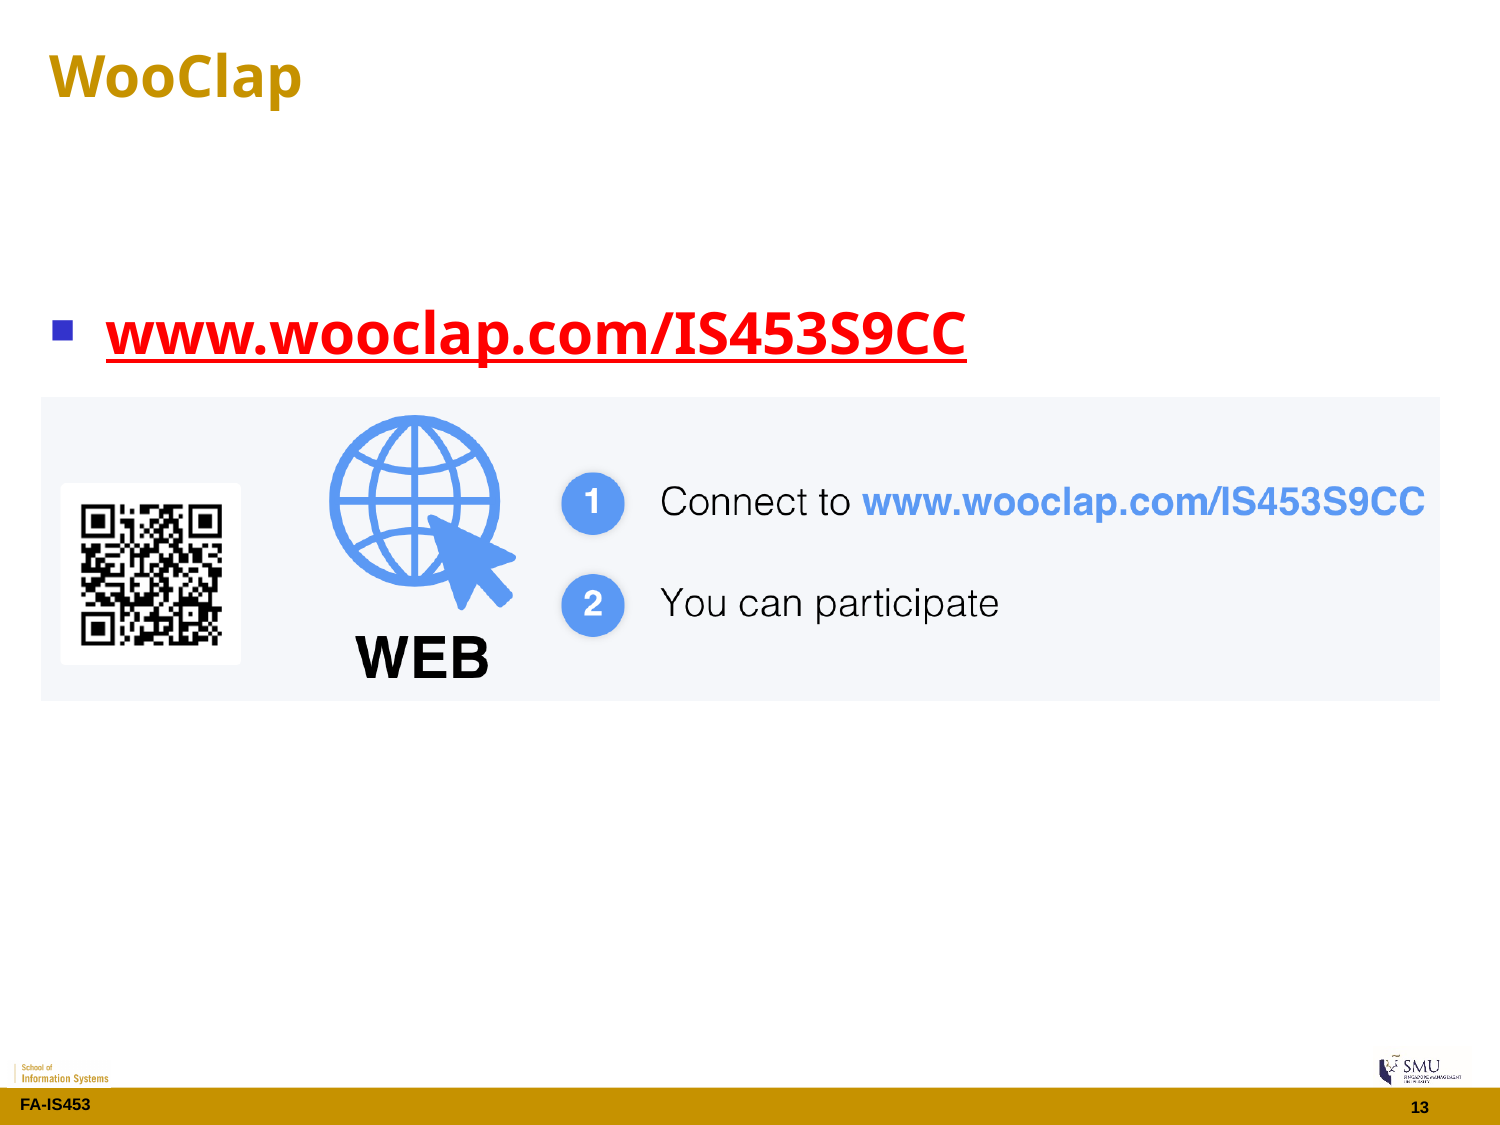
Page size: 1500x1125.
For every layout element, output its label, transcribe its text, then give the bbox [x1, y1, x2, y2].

list www.wooclap.com/IS453S9CC [34, 125, 1463, 1050]
slide_number 13 [1386, 1089, 1445, 1125]
picture [41, 396, 1440, 701]
picture [7, 1060, 111, 1088]
picture [1373, 1046, 1472, 1087]
title WooClap [34, 31, 1466, 117]
